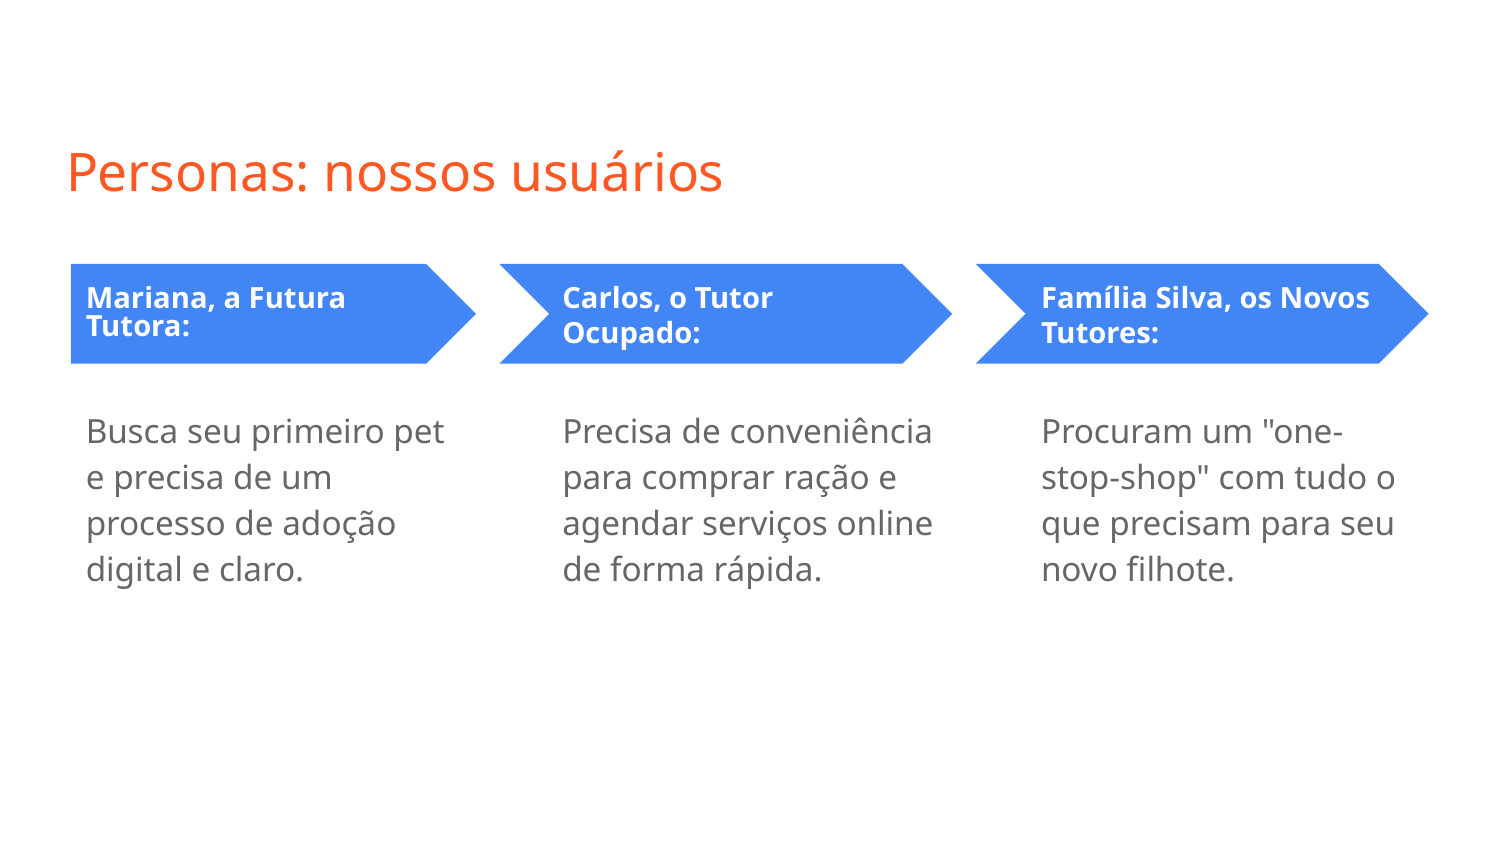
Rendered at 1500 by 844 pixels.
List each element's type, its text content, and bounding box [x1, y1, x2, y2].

list Busca seu primeiro pet e precisa de um processo de adoção digital e claro. [70, 389, 477, 825]
list Procuram um "one-stop-shop" com tudo o que precisam para seu novo filhote. [1025, 389, 1432, 825]
list Carlos, o Tutor Ocupado: [547, 288, 918, 340]
text_box [975, 263, 1429, 364]
list Mariana, a Futura Tutora: [70, 288, 442, 340]
text_box [499, 263, 953, 364]
list Precisa de conveniência para comprar ração e agendar serviços online de forma rápida. [547, 389, 953, 825]
title Personas: nossos usuários [51, 123, 1449, 217]
list Família Silva, os Novos Tutores: [1025, 288, 1397, 340]
text_box [70, 263, 476, 364]
